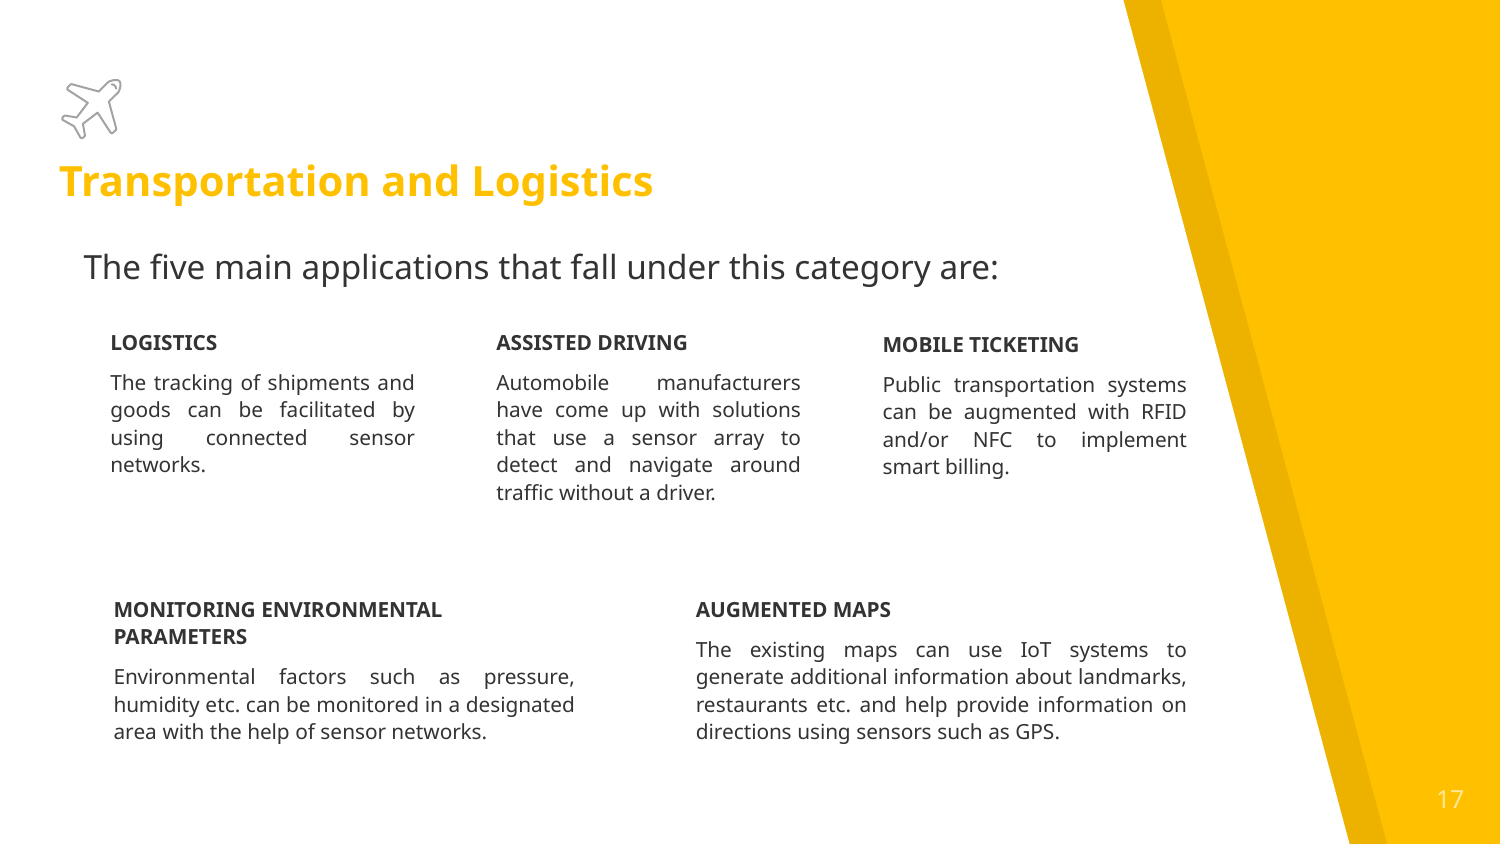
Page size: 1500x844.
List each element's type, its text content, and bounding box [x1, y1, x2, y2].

text_box AUGMENTED MAPS The existing maps can use IoT systems to generate additional information about landmarks, restaurants etc. and help provide information on directions using sensors such as GPS. [680, 579, 1202, 834]
text_box ASSISTED DRIVING Automobile manufacturers have come up with solutions that use a sensor array to detect and navigate around traffic without a driver. [481, 313, 816, 527]
text_box The five main applications that fall under this category are: [68, 220, 1112, 313]
list LOGISTICS The tracking of shipments and goods can be facilitated by using connected sensor networks. [95, 313, 430, 527]
slide_number 17 [1389, 769, 1480, 834]
text_box MONITORING ENVIRONMENTAL PARAMETERS Environmental factors such as pressure, humidity etc. can be monitored in a designated area with the help of sensor networks. [98, 579, 590, 794]
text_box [62, 79, 121, 139]
title Transportation and Logistics [43, 139, 1121, 220]
text_box MOBILE TICKETING Public transportation systems can be augmented with RFID and/or NFC to implement smart billing. [867, 313, 1202, 528]
